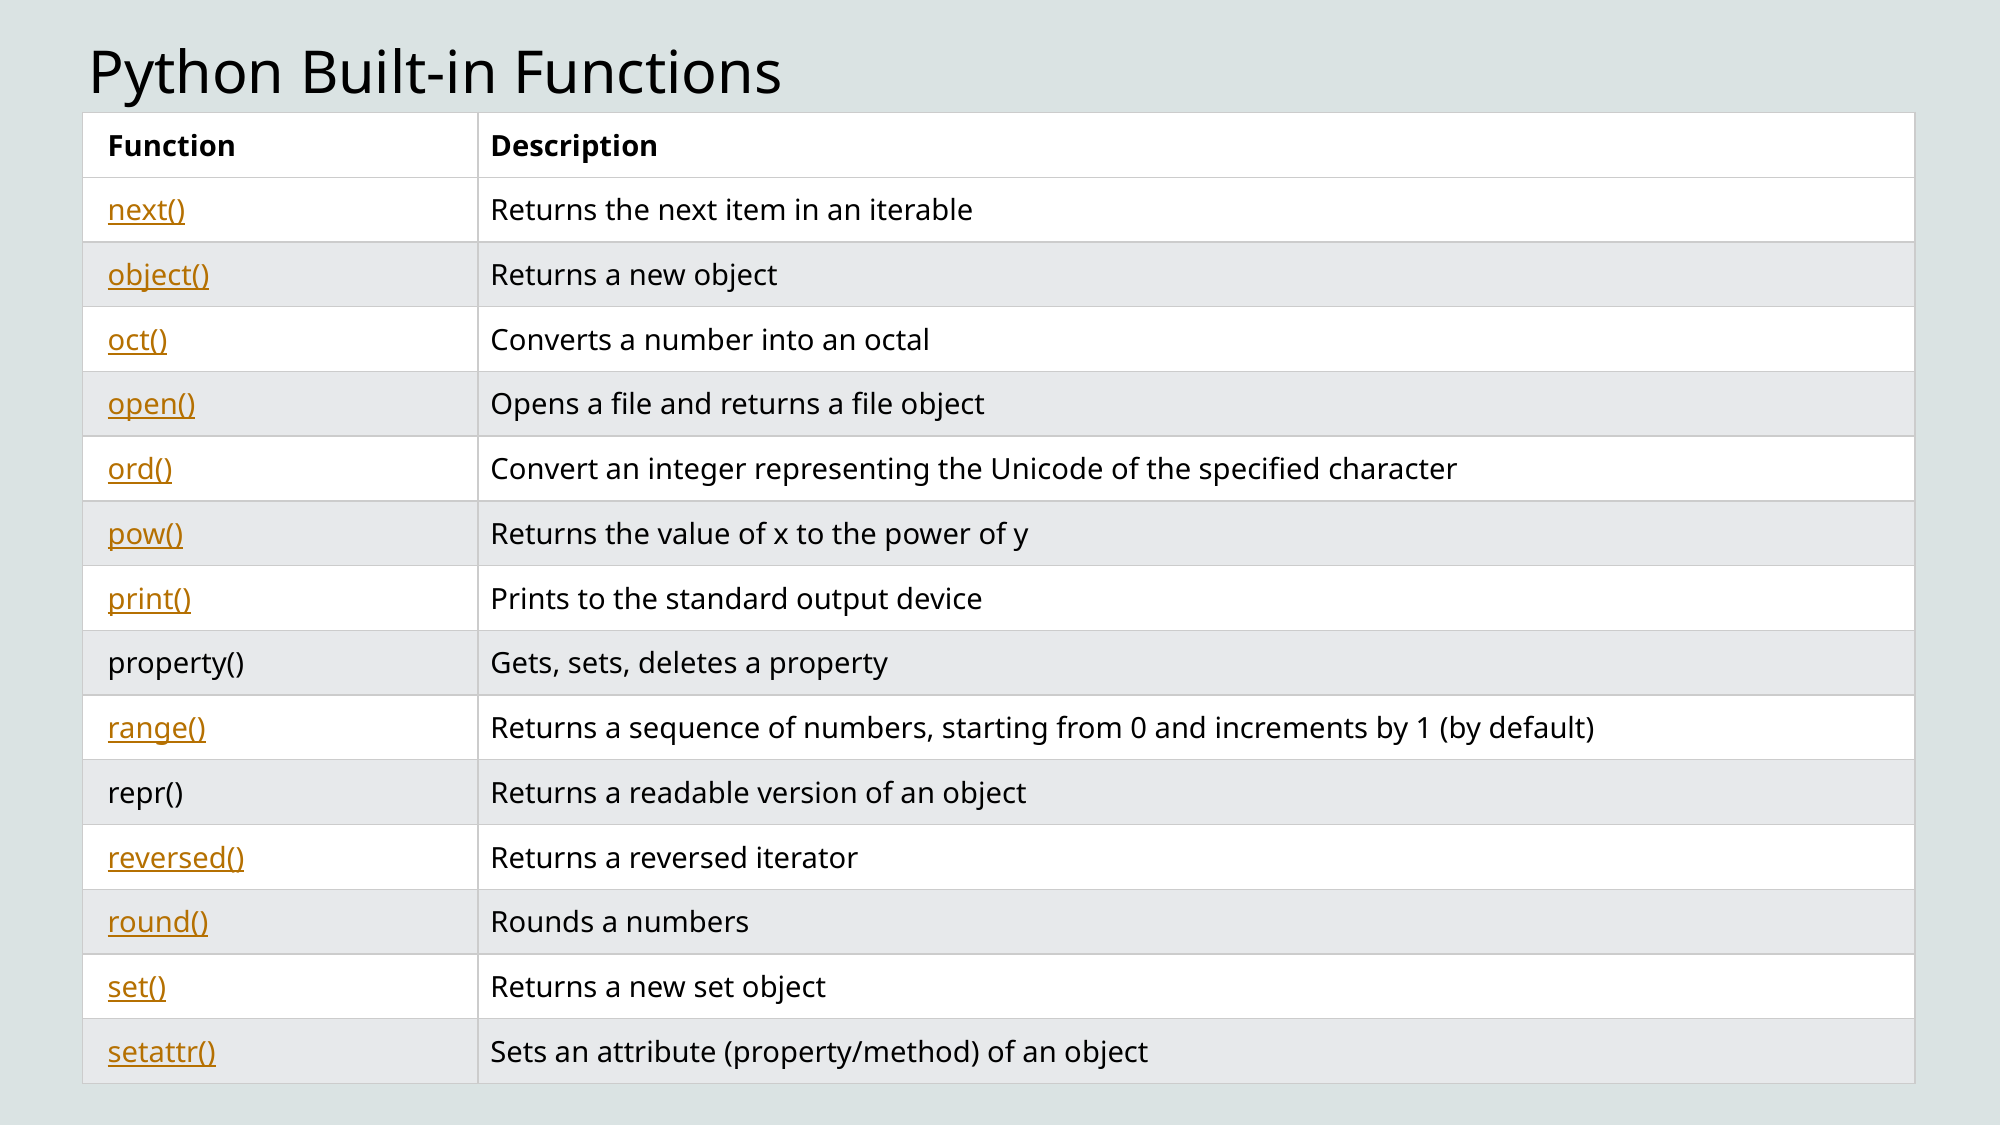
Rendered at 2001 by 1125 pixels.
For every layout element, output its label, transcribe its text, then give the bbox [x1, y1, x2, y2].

table_cell reversed() [83, 825, 477, 889]
table_cell ord() [83, 437, 477, 500]
title Python Built-in Functions [88, 26, 1911, 112]
table_cell open() [83, 372, 477, 435]
table_cell Opens a file and returns a file object [479, 372, 1914, 435]
table_cell Returns a new object [479, 243, 1914, 306]
table_header Description [479, 113, 1914, 177]
table_cell setattr() [83, 1019, 477, 1083]
table_cell next() [83, 178, 477, 241]
table_header Function [83, 113, 477, 177]
table_cell Returns a sequence of numbers, starting from 0 and increments by 1 (by default) [479, 696, 1914, 759]
table_cell Returns the next item in an iterable [479, 178, 1914, 241]
table_cell Returns a new set object [479, 955, 1914, 1018]
table_cell object() [83, 243, 477, 306]
table_cell oct() [83, 307, 477, 371]
table_cell pow() [83, 502, 477, 565]
table_cell Gets, sets, deletes a property [479, 631, 1914, 694]
table_cell round() [83, 890, 477, 953]
table_cell set() [83, 955, 477, 1018]
table_cell repr() [83, 760, 477, 824]
table_cell Returns a reversed iterator [479, 825, 1914, 889]
table_cell range() [83, 696, 477, 759]
table_cell Returns a readable version of an object [479, 760, 1914, 824]
table_cell Rounds a numbers [479, 890, 1914, 953]
table_cell Converts a number into an octal [479, 307, 1914, 371]
table_cell property() [83, 631, 477, 694]
table_cell print() [83, 566, 477, 630]
table_cell Returns the value of x to the power of y [479, 502, 1914, 565]
table_cell Sets an attribute (property/method) of an object [479, 1019, 1914, 1083]
table_cell Prints to the standard output device [479, 566, 1914, 630]
table_cell Convert an integer representing the Unicode of the specified character [479, 437, 1914, 500]
